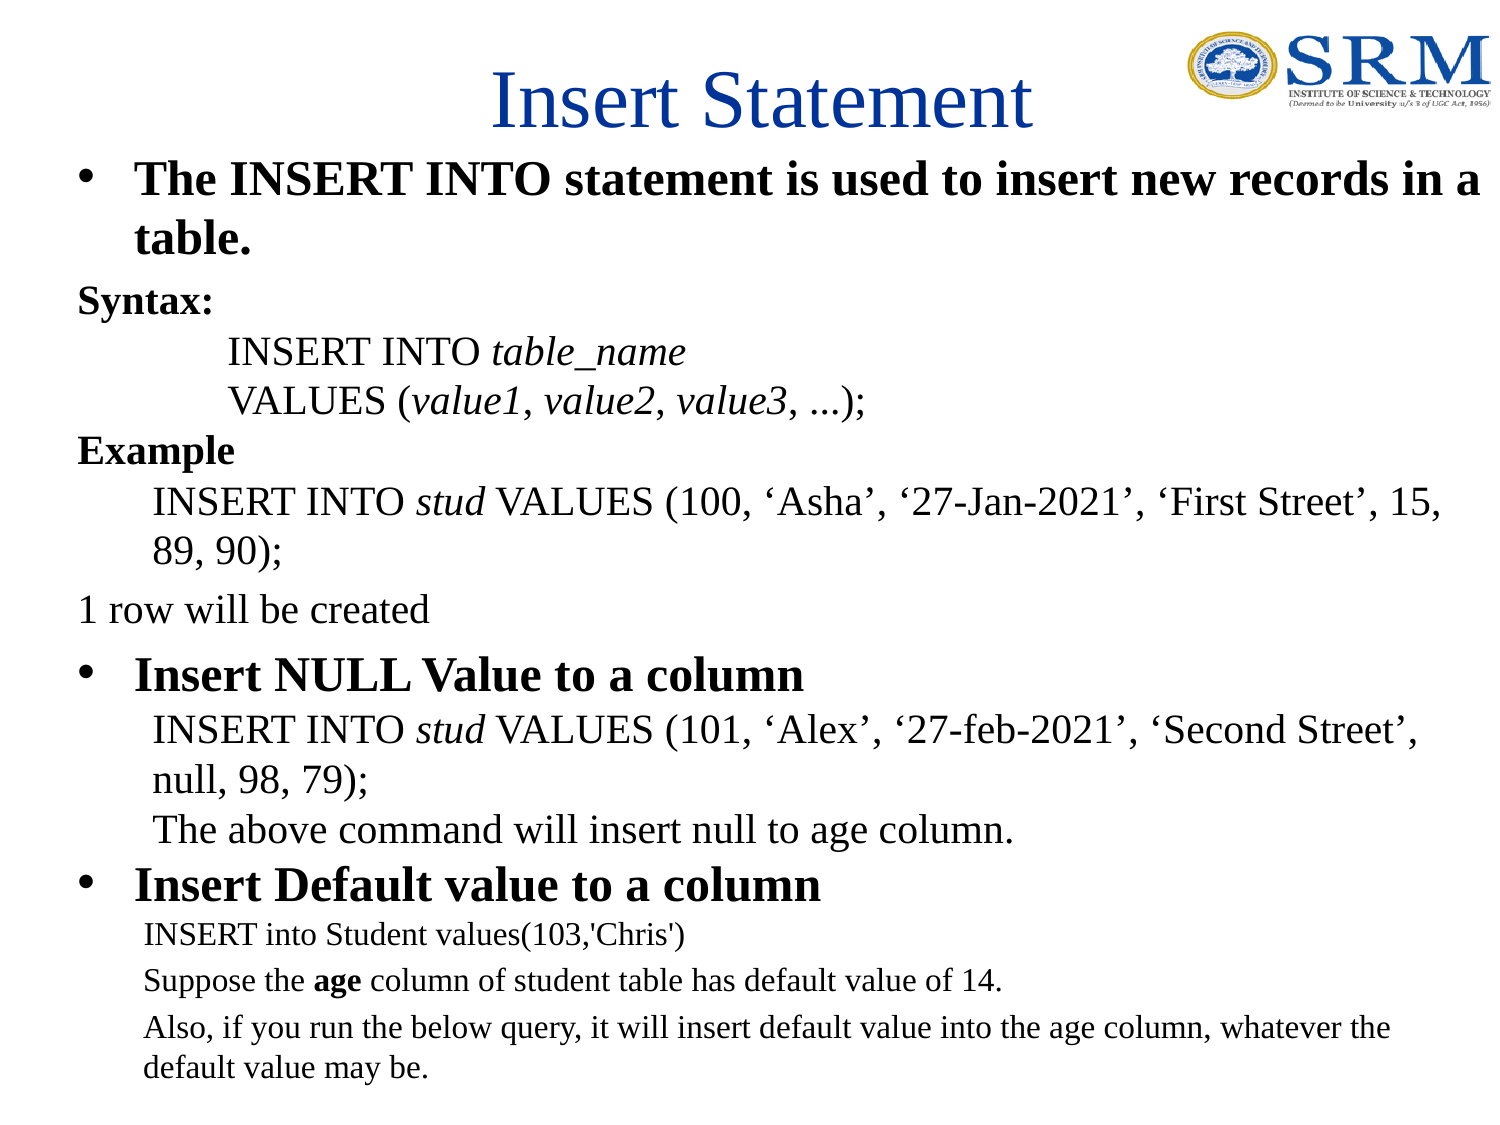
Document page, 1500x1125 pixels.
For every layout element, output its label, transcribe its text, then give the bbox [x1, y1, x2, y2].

list The INSERT INTO statement is used to insert new records in a table. Syntax: INSERT INTO table_name VALUES (value1, value2, value3, ...); Example INSERT INTO stud VALUES (100, ‘Asha’, ‘27-Jan-2021’, ‘First Street’, 15, 89, 90); 1 row will be created Insert NULL Value to a column INSERT INTO stud VALUES (101, ‘Alex’, ‘27-feb-2021’, ‘Second Street’, null, 98, 79); The above command will insert null to age column. Insert Default value to a column INSERT into Student values(103,'Chris') Suppose the age column of student table has default value of 14. Also, if you run the below query, it will insert default value into the age column, whatever the default value may be. [62, 137, 1500, 1088]
title Insert Statement [87, 0, 1172, 137]
picture [1174, 0, 1500, 138]
